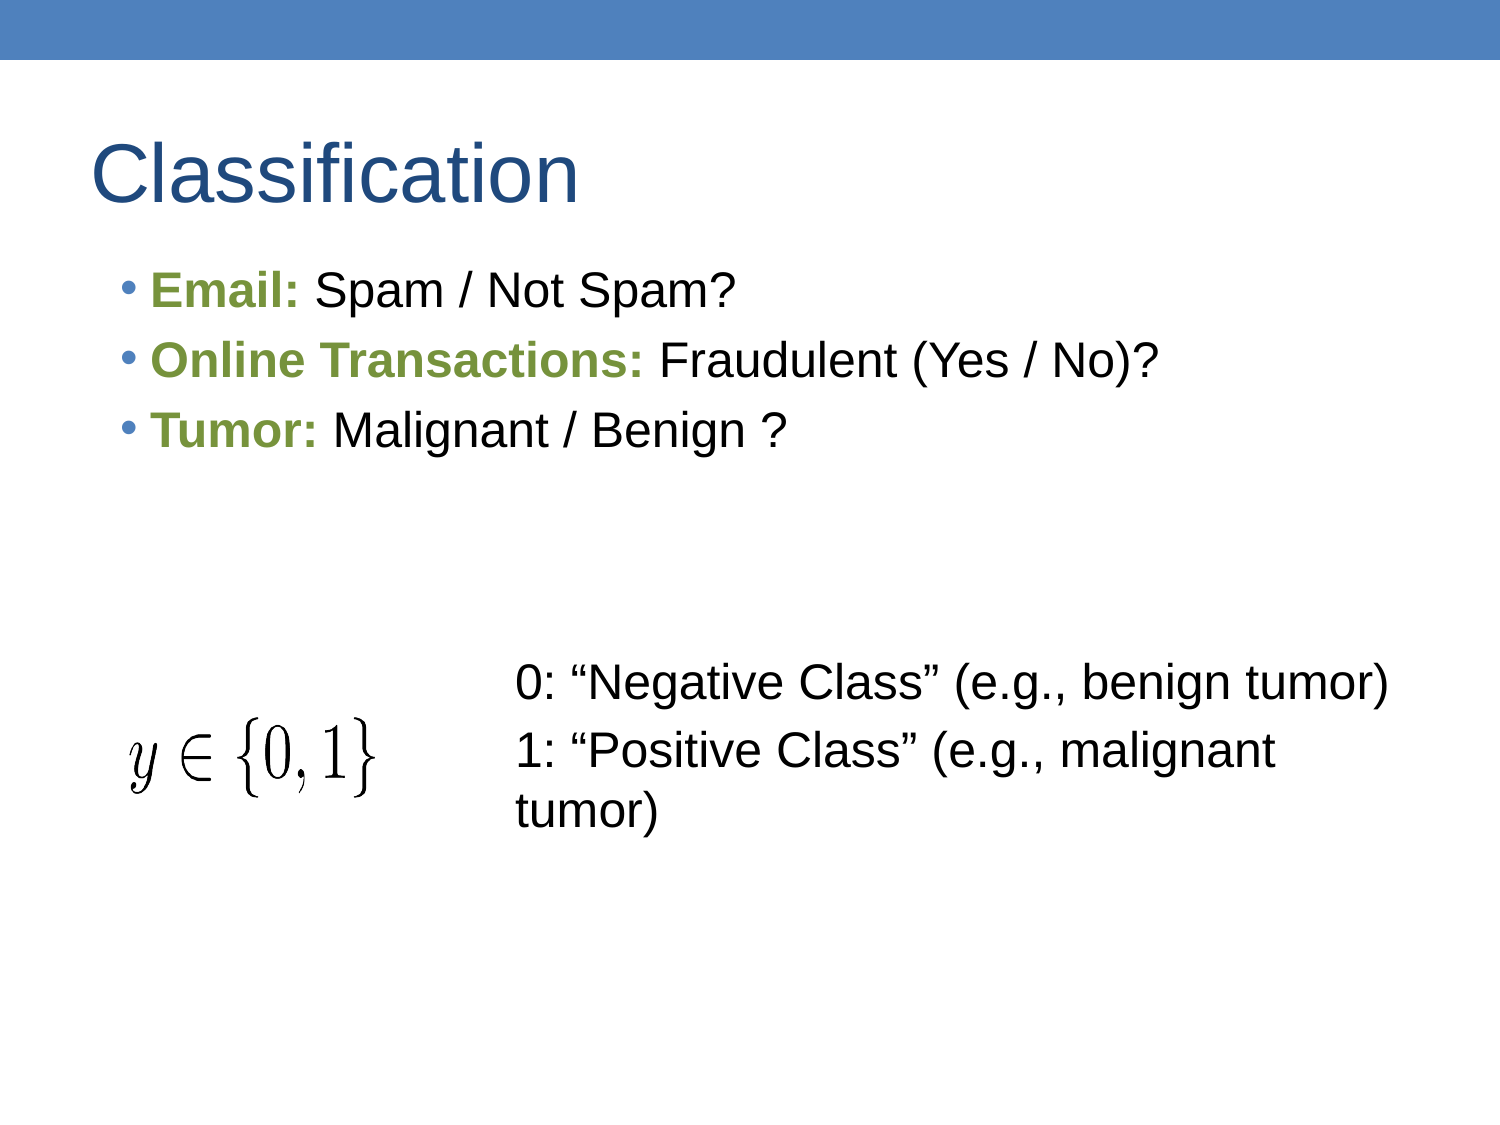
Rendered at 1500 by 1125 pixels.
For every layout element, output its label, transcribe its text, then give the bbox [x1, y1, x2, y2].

title Classification [75, 87, 1425, 250]
list Email: Spam / Not Spam? Online Transactions: Fraudulent (Yes / No)? Tumor: Malignant / Benign ? [105, 249, 1456, 1050]
picture [129, 717, 375, 798]
